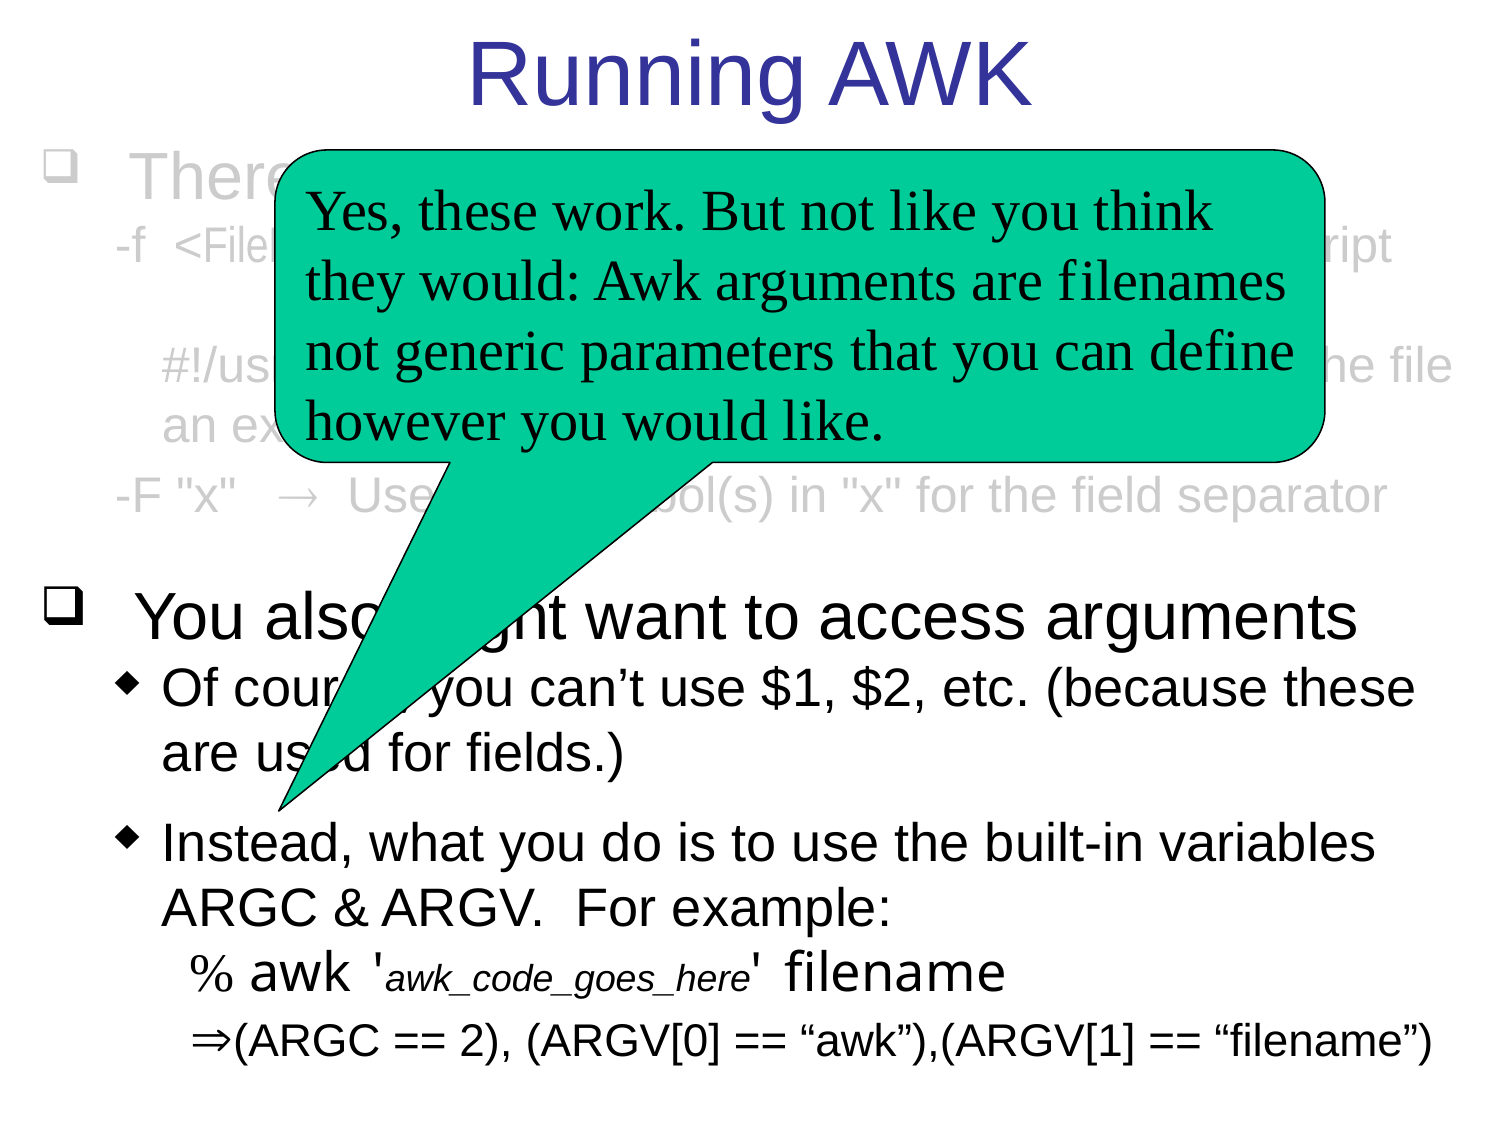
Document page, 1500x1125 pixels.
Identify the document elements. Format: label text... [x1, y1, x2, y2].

text_box Yes, these work. But not like you think they would: Awk arguments are filenames not generic parameters that you can define however you would like. [274, 149, 1325, 812]
list There are some useful flags -f <FileName>  Uses the file instead of a one-liner script (But you can also just put a #!/usr/bin/awk -f on line 1 to make the file an executable.) -F "x"  Uses the symbol(s) in "x" for the field separator You also might want to access arguments Of course, you can’t use $1, $2, etc. (because these are used for fields.) Instead, what you do is to use the built-in variables ARGC & ARGV. For example: % awk 'awk_code_goes_here' filename (ARGC == 2), (ARGV[0] == “awk”),(ARGV[1] == “filename”) [24, 124, 1476, 1038]
title Running AWK [24, 0, 1476, 124]
